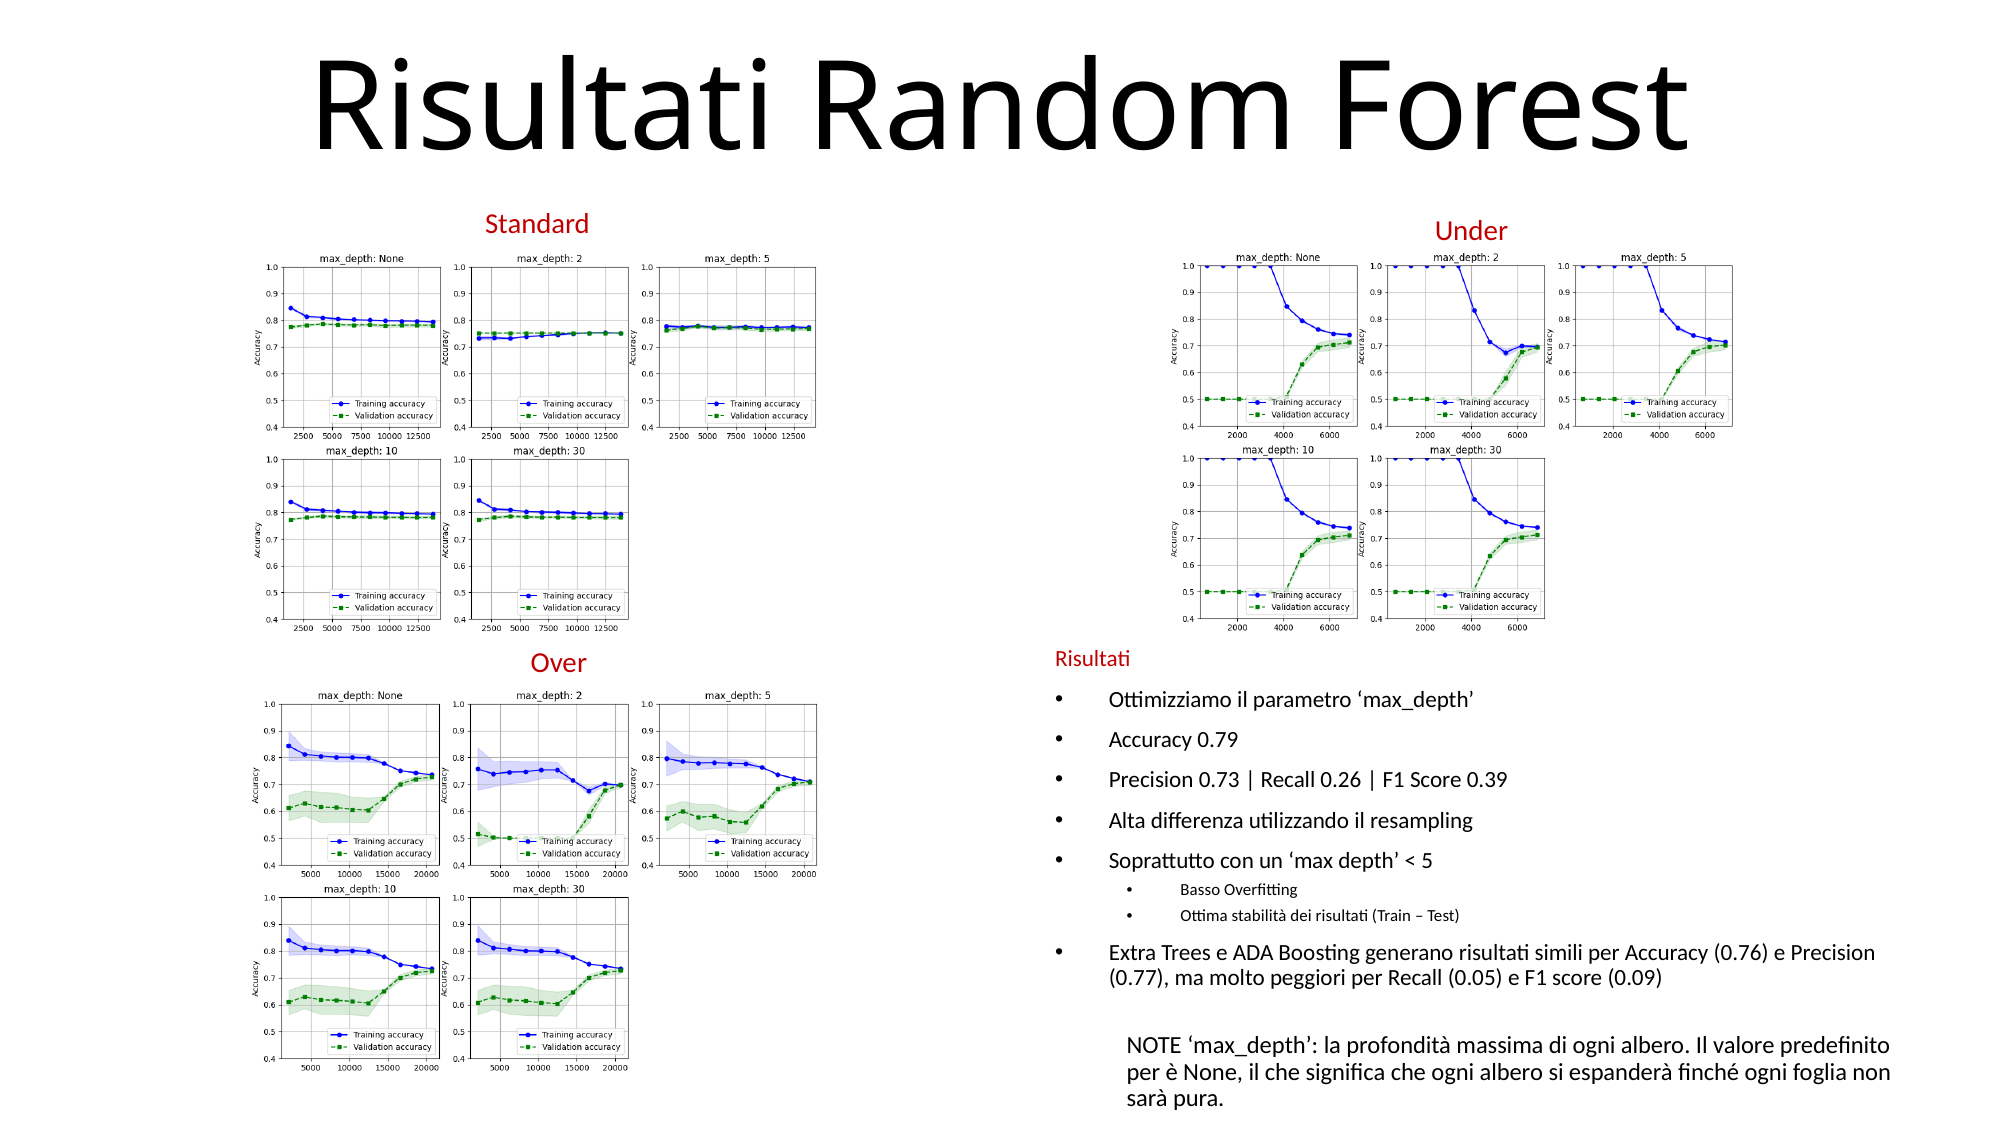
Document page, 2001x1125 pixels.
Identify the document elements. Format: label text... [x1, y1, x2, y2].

text_box Under [1054, 207, 1889, 254]
picture [249, 685, 829, 1080]
text_box Over [141, 639, 977, 686]
subtitle Standard [120, 201, 955, 248]
title Risultati Random Forest [249, 34, 1750, 185]
picture [249, 247, 829, 640]
picture [1166, 248, 1741, 641]
text_box Risultati Ottimizziamo il parametro ‘max_depth’ Accuracy 0.79 Precision 0.73 | Recall 0.26 | F1 Score 0.39 Alta differenza utilizzando il resampling Soprattutto con un ‘max depth’ < 5 Basso Overfitting Ottima stabilità dei risultati (Train – Test) Extra Trees e ADA Boosting generano risultati simili per Accuracy (0.76) e Precision (0.77), ma molto peggiori per Recall (0.05) e F1 score (0.09) NOTE ‘max_depth’: la profondità massima di ogni albero. Il valore predefinito per è None, il che significa che ogni albero si espanderà finché ogni foglia non sarà pura. [1040, 639, 1935, 1125]
